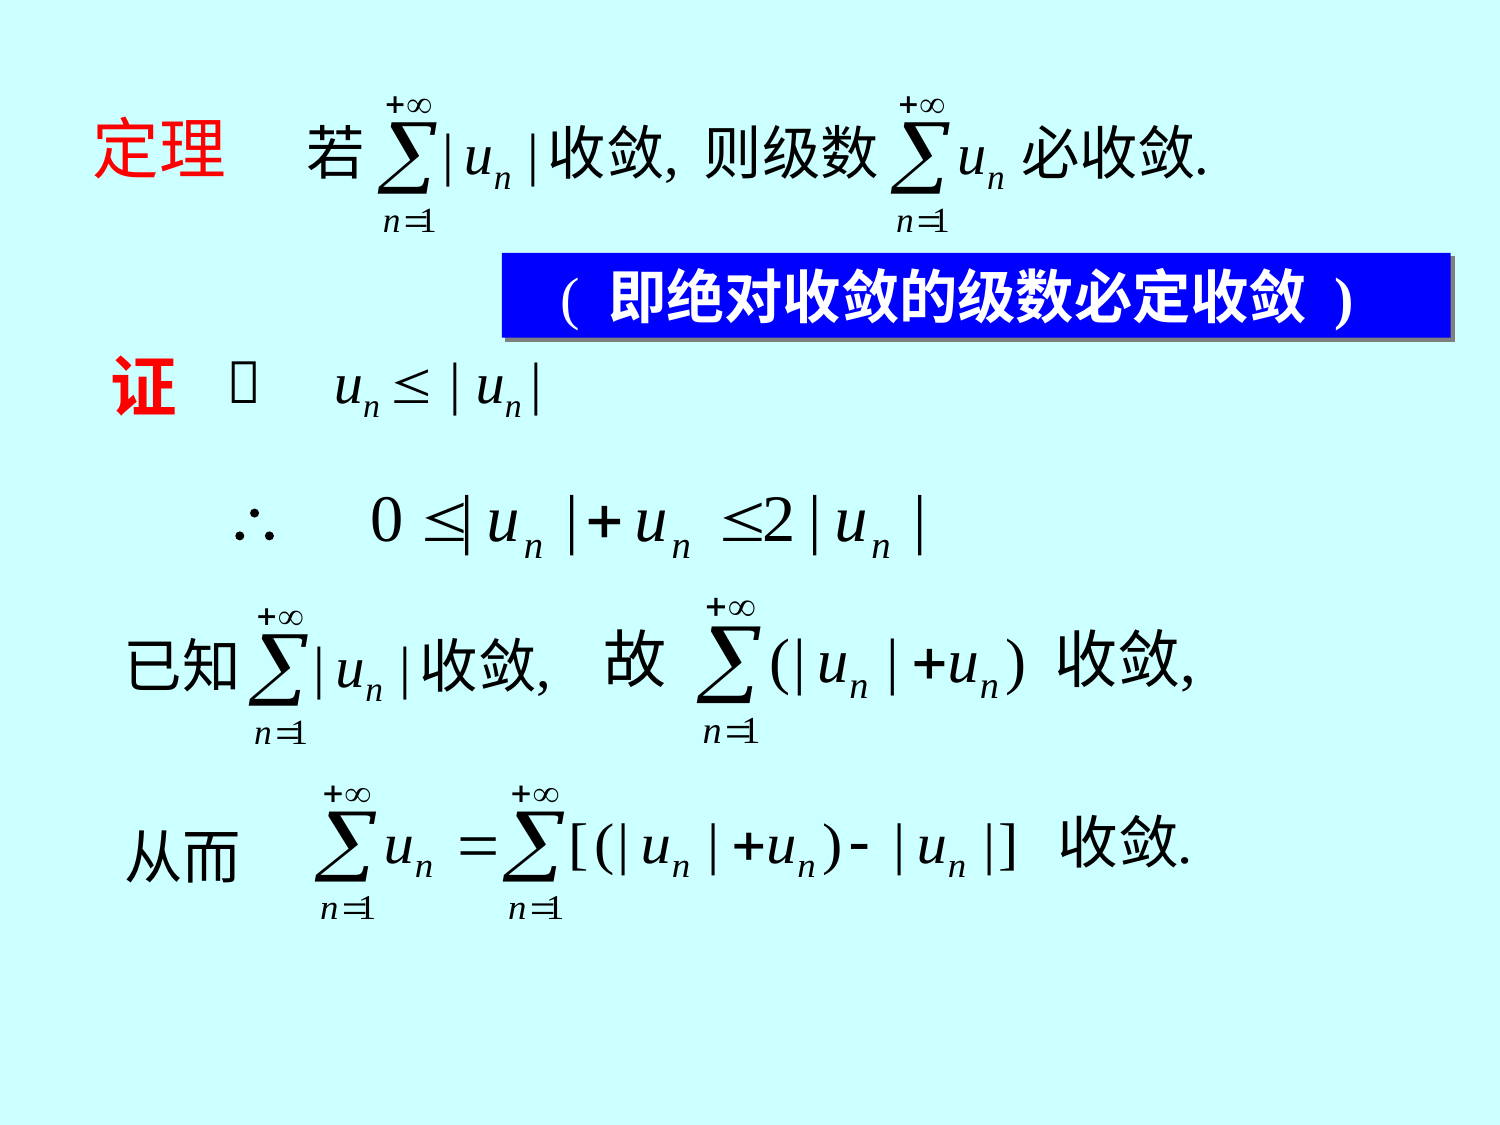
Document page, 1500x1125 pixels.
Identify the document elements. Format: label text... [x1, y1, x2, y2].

text_box  un  | un | [211, 337, 800, 432]
text_box 定理 [78, 99, 298, 195]
text_box 证 [95, 337, 250, 433]
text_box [124, 595, 554, 750]
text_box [602, 583, 1201, 750]
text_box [303, 83, 1238, 238]
text_box  [214, 473, 362, 559]
text_box 从而 [109, 812, 305, 898]
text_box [360, 475, 938, 576]
text_box ( 即绝对收敛的级数必定收敛 ) [501, 252, 1451, 338]
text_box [310, 773, 1194, 926]
